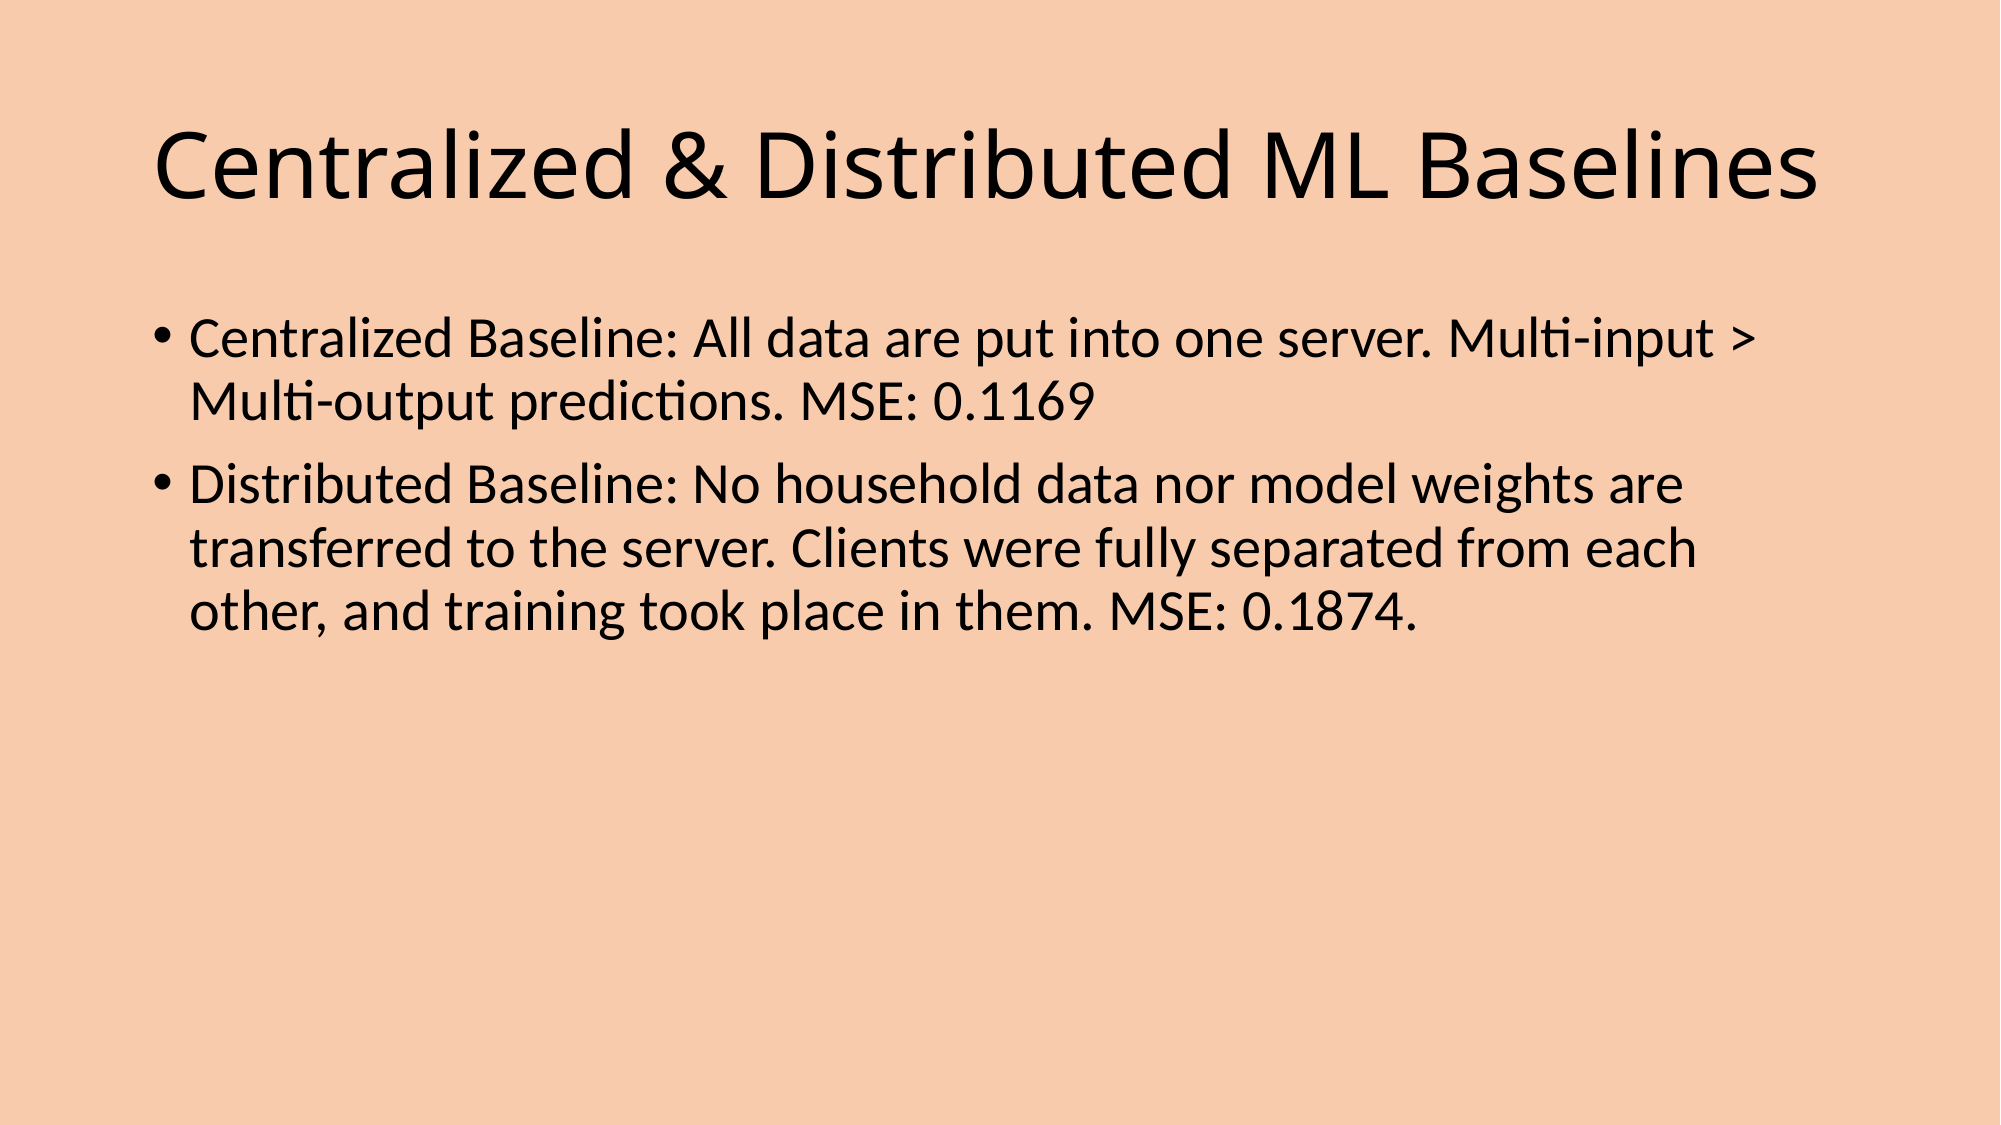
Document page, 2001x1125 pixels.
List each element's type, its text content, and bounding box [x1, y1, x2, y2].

list Centralized Baseline: All data are put into one server. Multi-input > Multi-output predictions. MSE: 0.1169 Distributed Baseline: No household data nor model weights are transferred to the server. Clients were fully separated from each other, and training took place in them. MSE: 0.1874. [137, 299, 1863, 1014]
title Centralized & Distributed ML Baselines [137, 59, 1863, 278]
